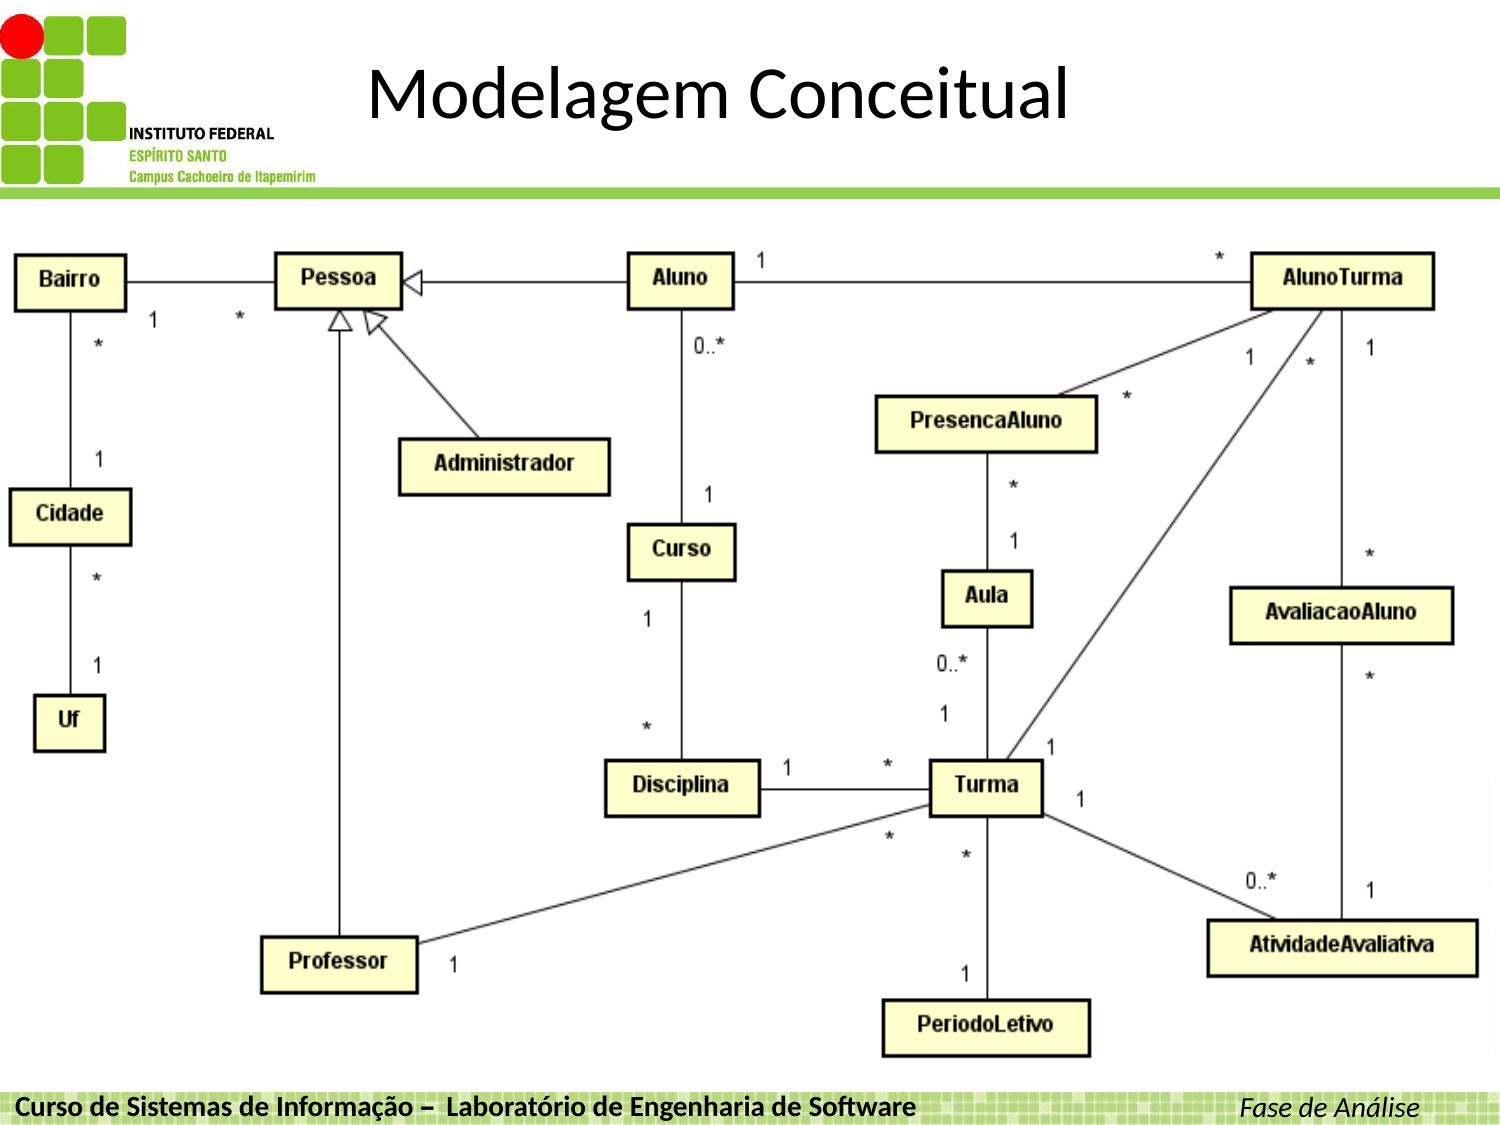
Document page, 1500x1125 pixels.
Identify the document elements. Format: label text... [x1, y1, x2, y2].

slide_number Fase de Análise [1237, 1093, 1488, 1125]
title Modelagem Conceitual [364, 41, 1313, 232]
footer Curso de Sistemas de Informação – Laboratório de Engenharia de Software [12, 1092, 1100, 1125]
picture [1100, 1092, 1500, 1125]
picture [2, 237, 1489, 1076]
picture [0, 1092, 12, 1125]
picture [0, 14, 317, 187]
